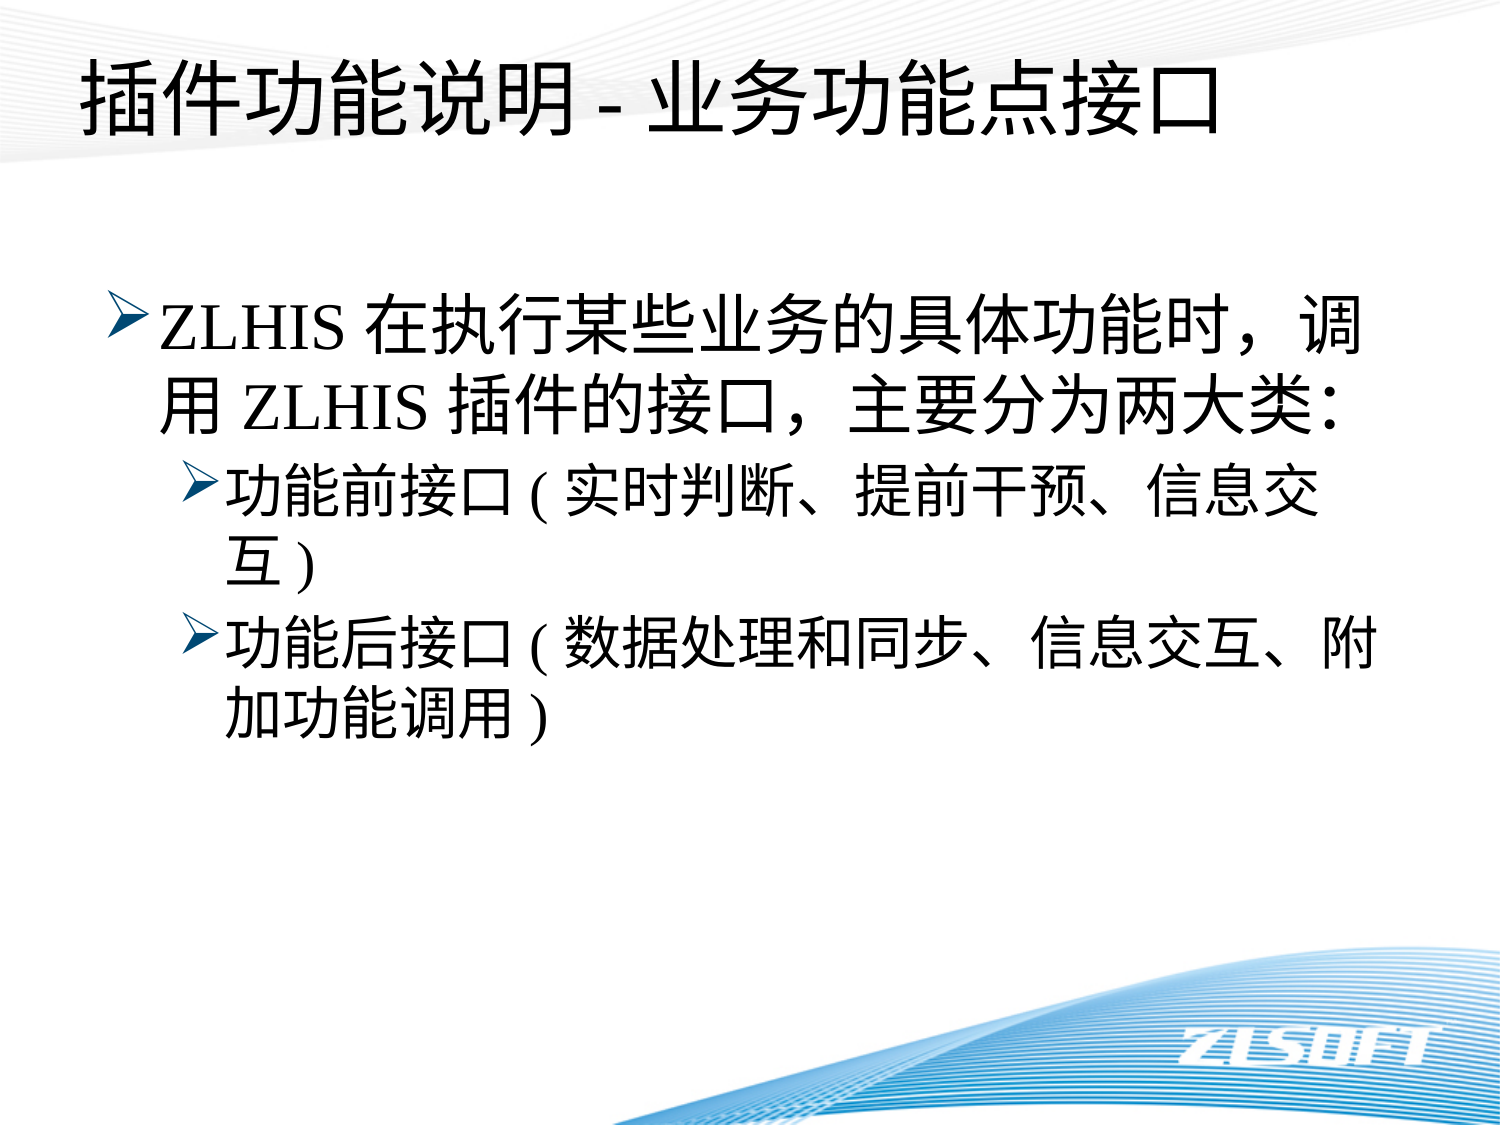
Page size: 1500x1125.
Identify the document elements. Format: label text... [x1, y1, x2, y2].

picture [0, 0, 1500, 1125]
title 插件功能说明-业务功能点接口 [62, 2, 1475, 190]
list ZLHIS在执行某些业务的具体功能时，调用ZLHIS插件的接口，主要分为两大类： 功能前接口(实时判断、提前干预、信息交互) 功能后接口(数据处理和同步、信息交互、附加功能调用) [87, 275, 1413, 1000]
